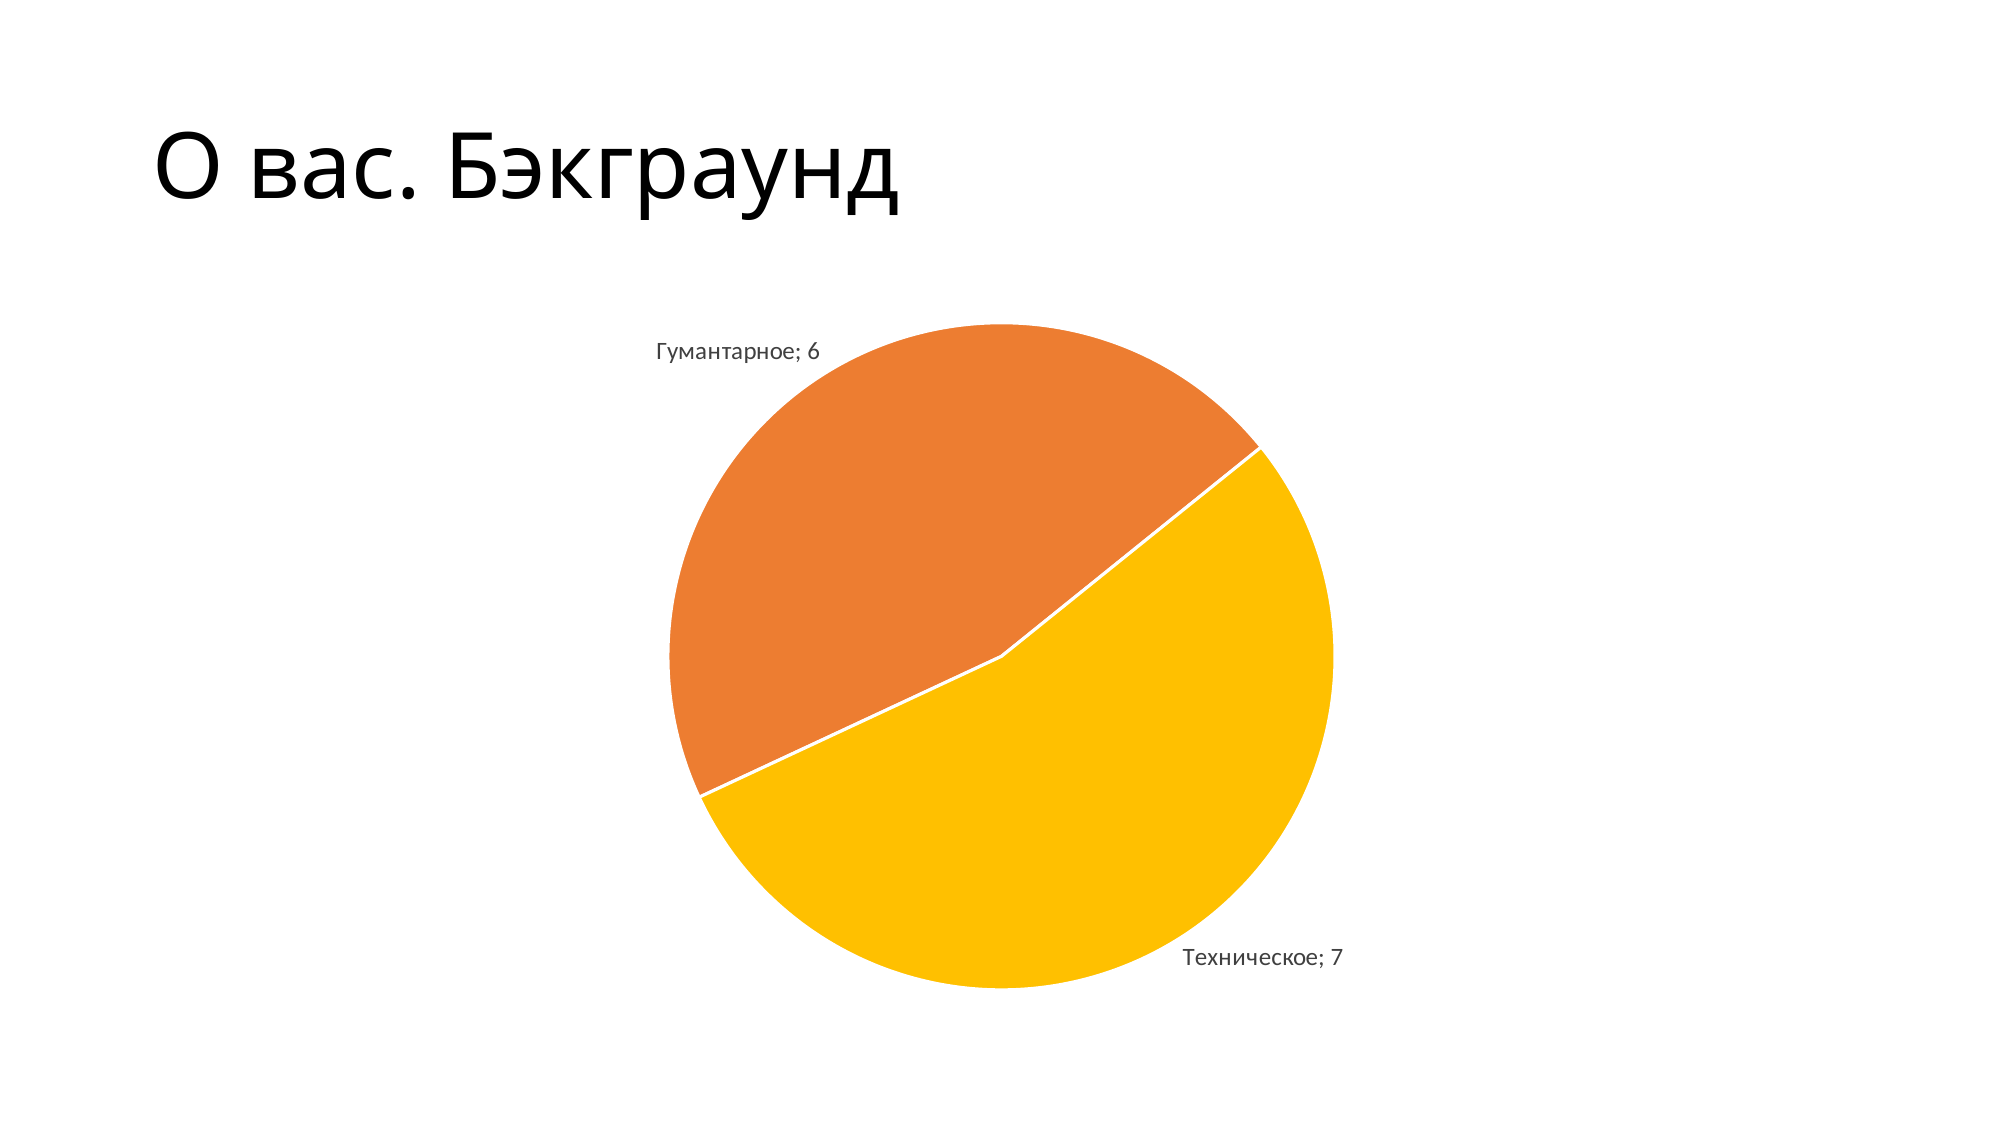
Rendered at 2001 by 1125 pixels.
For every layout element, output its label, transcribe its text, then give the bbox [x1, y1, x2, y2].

title О вас. Бэкграунд [137, 59, 1863, 278]
chart [137, 299, 1863, 1014]
